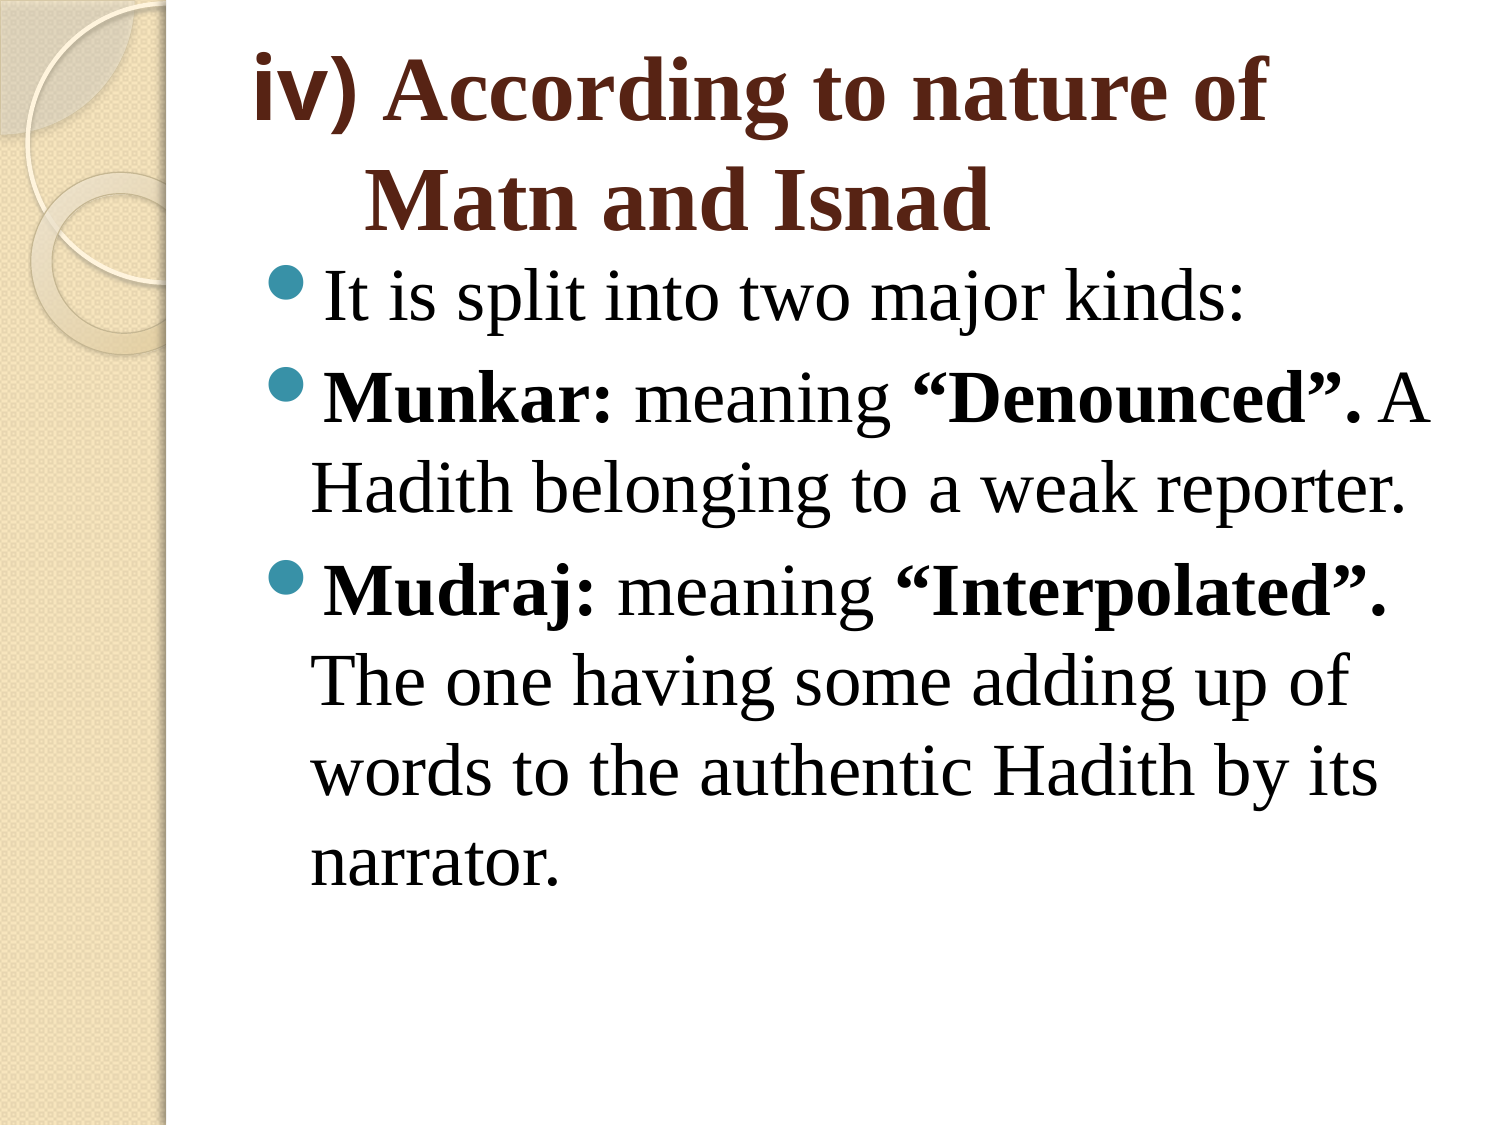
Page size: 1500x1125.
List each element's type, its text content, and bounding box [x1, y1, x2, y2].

list It is split into two major kinds: Munkar: meaning “Denounced”. A Hadith belonging to a weak reporter. Mudraj: meaning “Interpolated”. The one having some adding up of words to the authentic Hadith by its narrator. [235, 237, 1466, 1025]
title iv) According to nature of Matn and Isnad [235, 45, 1466, 233]
